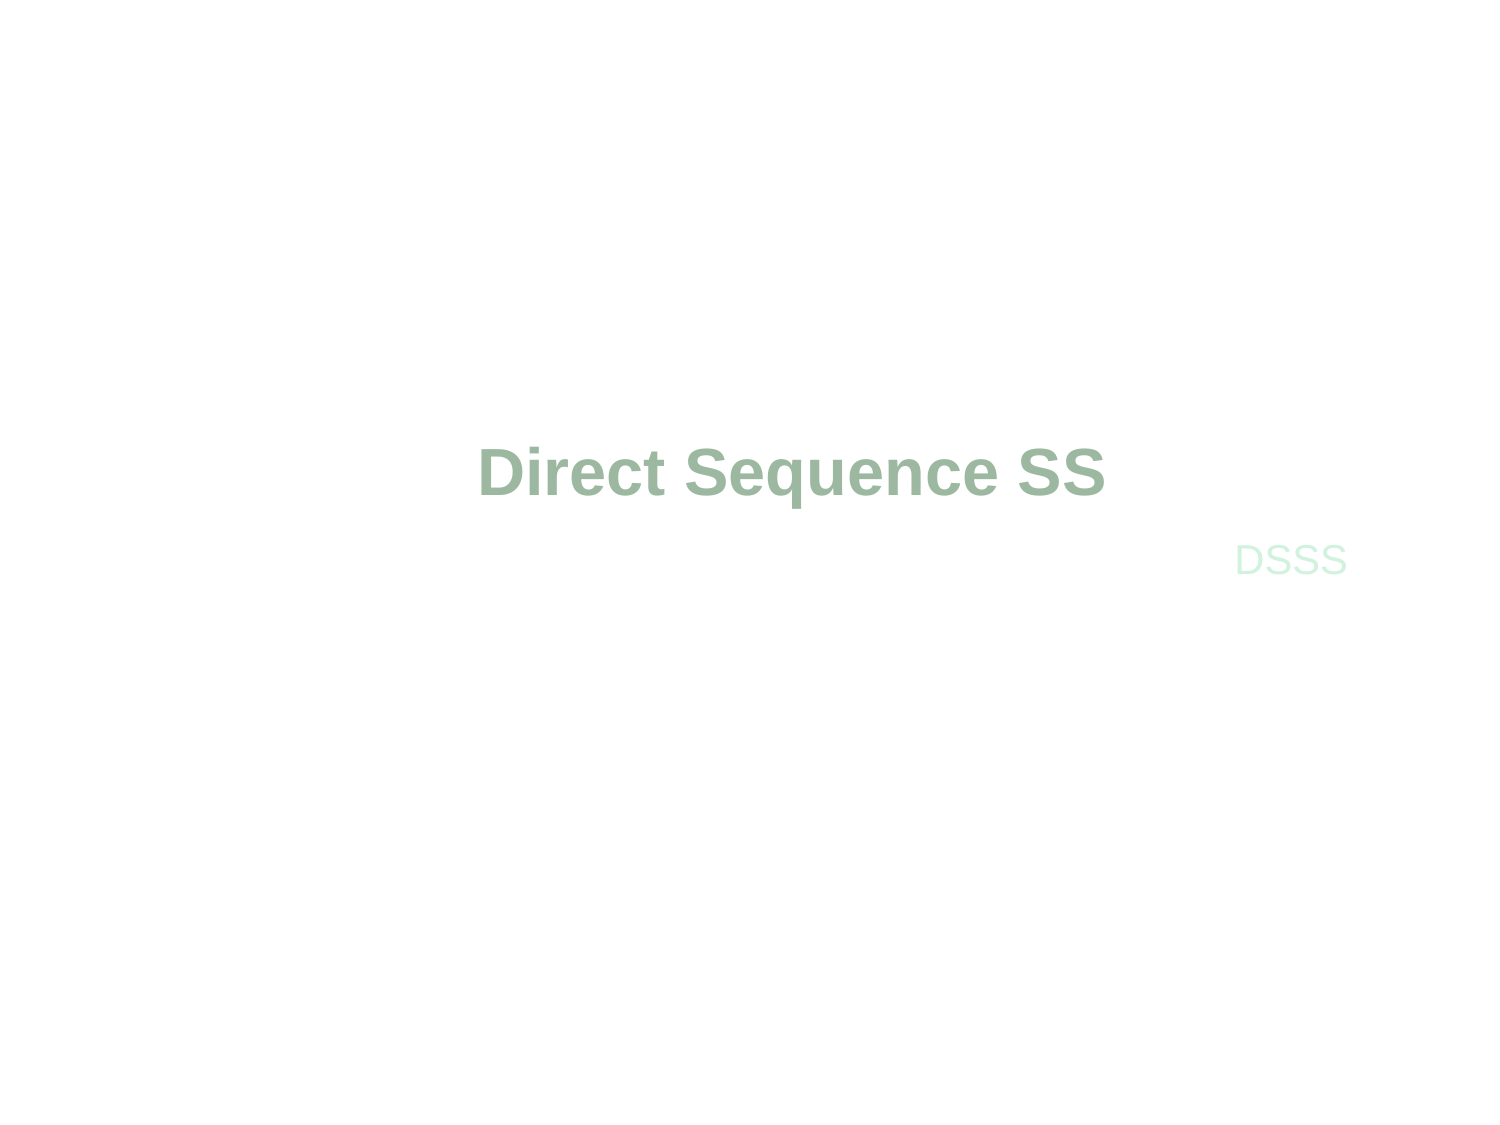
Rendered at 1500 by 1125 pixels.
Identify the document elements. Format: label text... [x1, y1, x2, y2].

text_box DSSS [1232, 530, 1350, 583]
text_box Direct Sequence SS [475, 426, 1110, 509]
